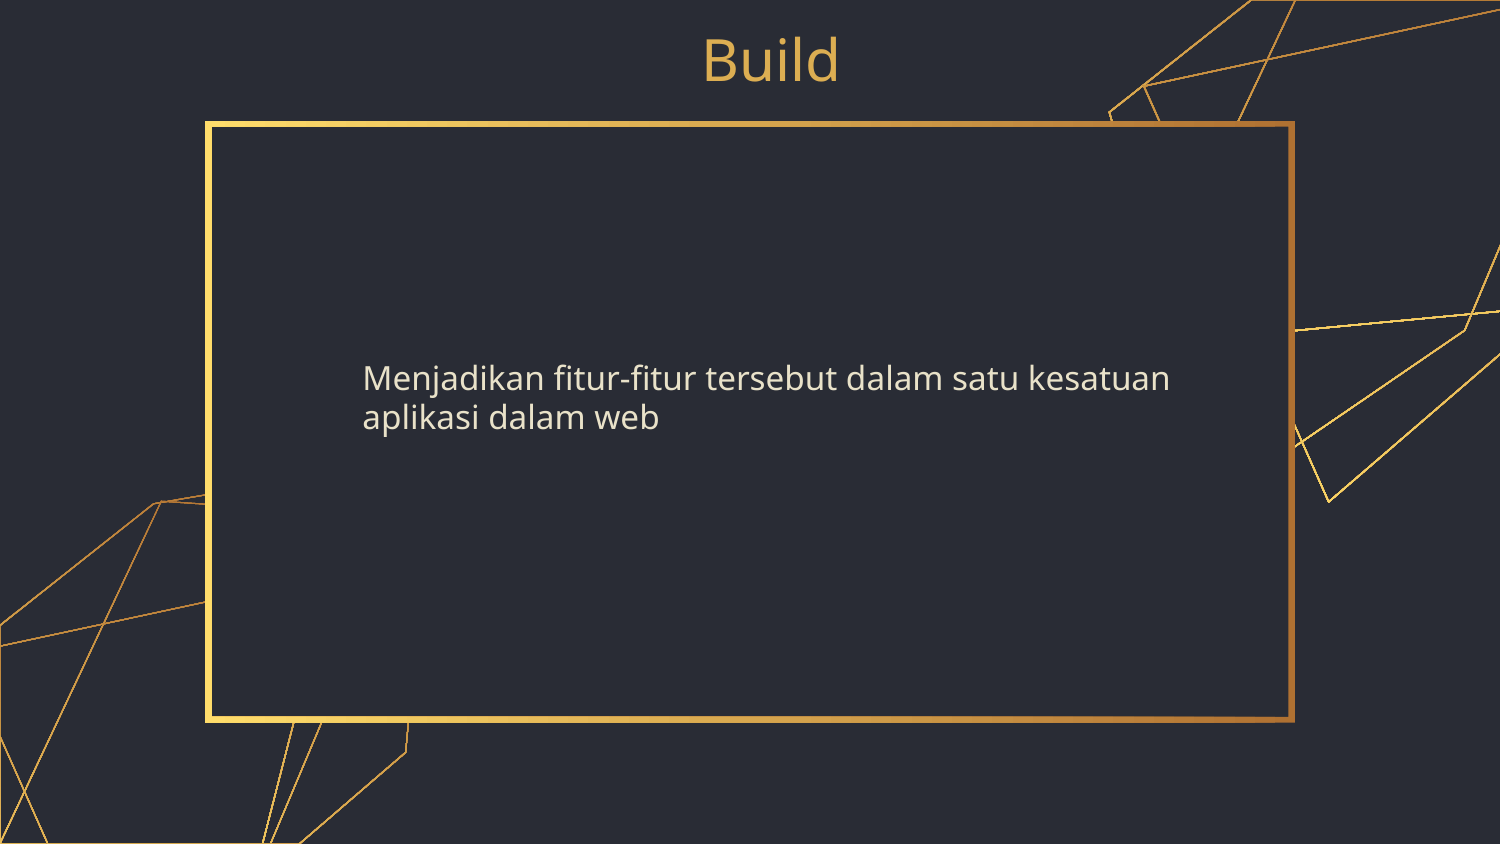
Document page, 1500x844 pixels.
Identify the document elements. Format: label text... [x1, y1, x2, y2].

subtitle Menjadikan fitur-fitur tersebut dalam satu kesatuan aplikasi dalam web [347, 289, 1196, 505]
title Build [467, 25, 1076, 91]
